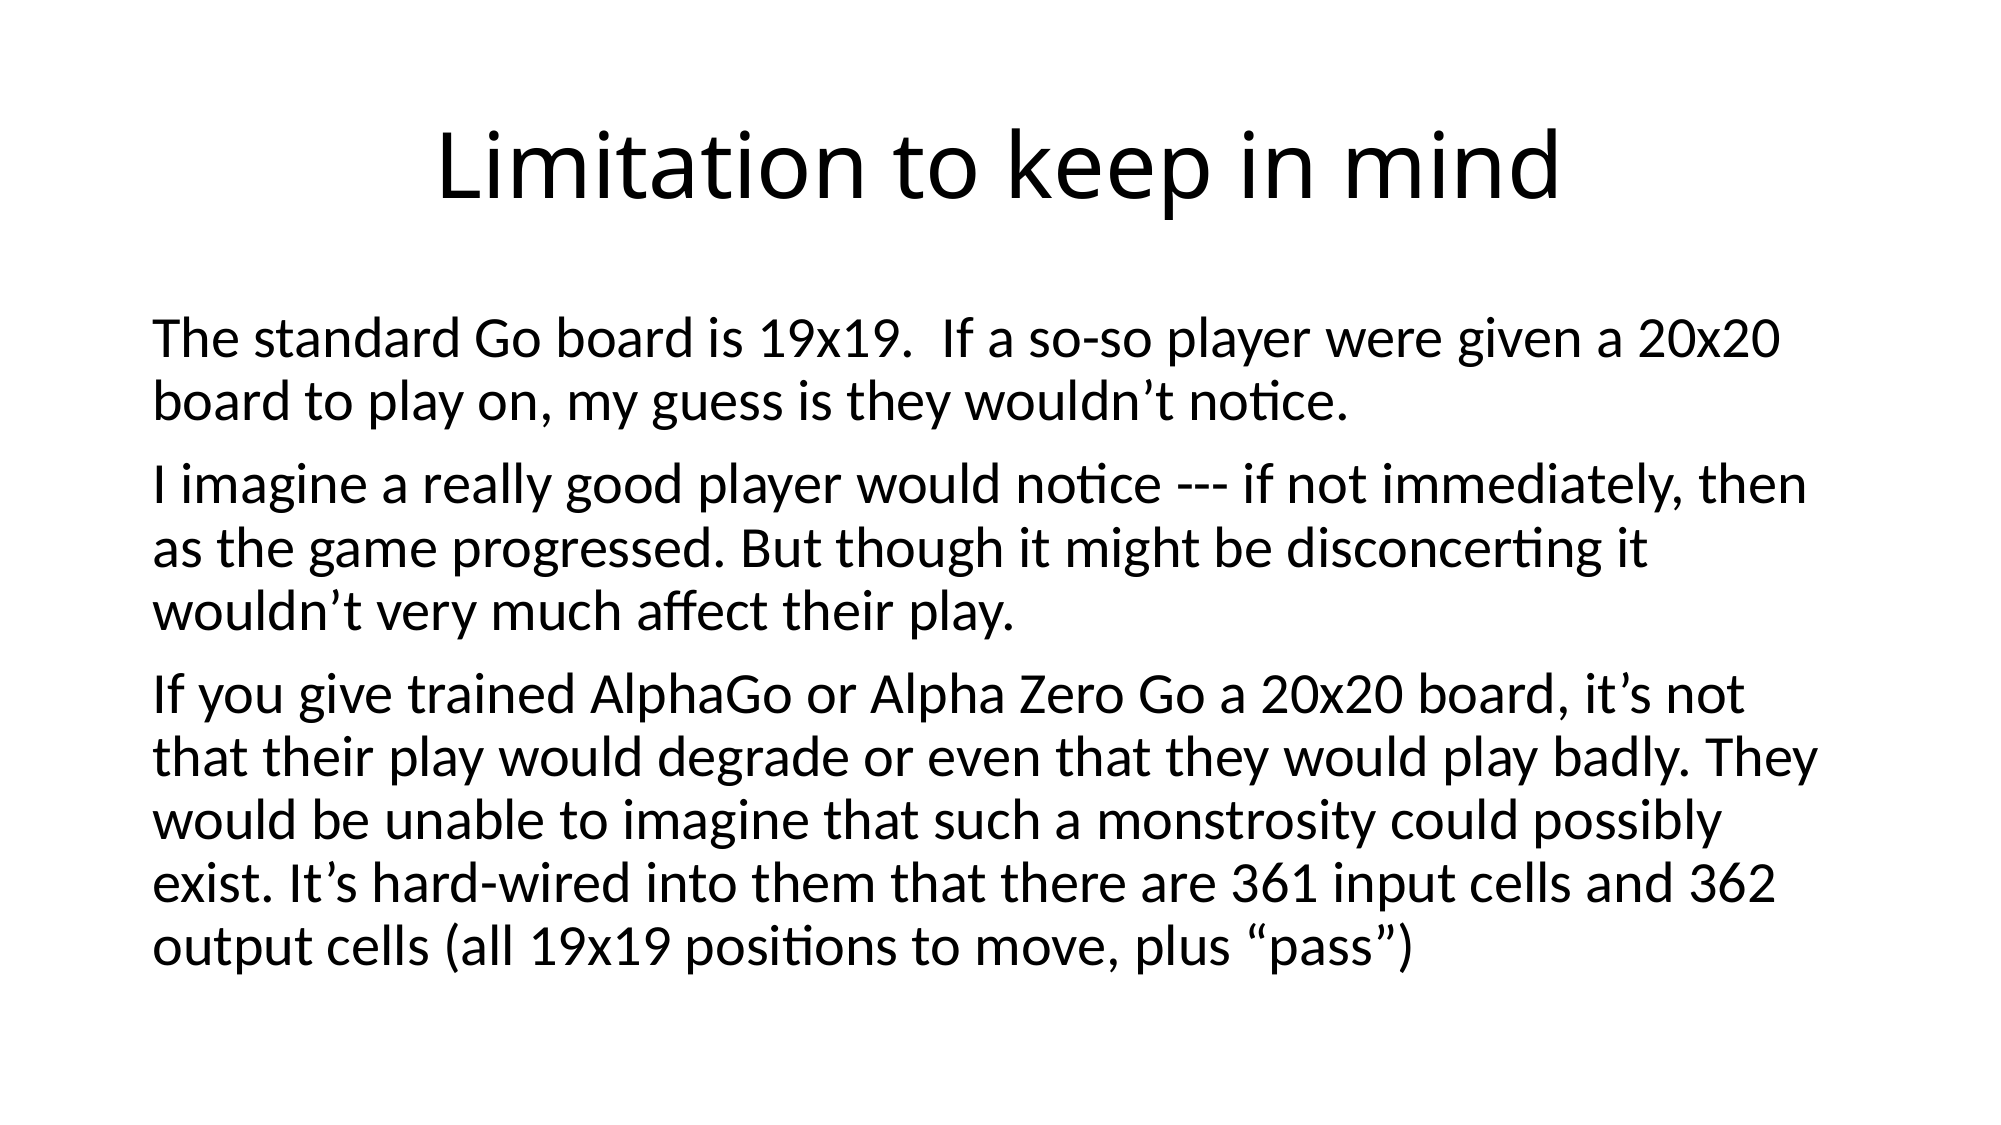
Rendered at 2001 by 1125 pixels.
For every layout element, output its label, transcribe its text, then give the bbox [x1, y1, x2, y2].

list The standard Go board is 19x19. If a so-so player were given a 20x20 board to play on, my guess is they wouldn’t notice. I imagine a really good player would notice --- if not immediately, then as the game progressed. But though it might be disconcerting it wouldn’t very much affect their play. If you give trained AlphaGo or Alpha Zero Go a 20x20 board, it’s not that their play would degrade or even that they would play badly. They would be unable to imagine that such a monstrosity could possibly exist. It’s hard-wired into them that there are 361 input cells and 362 output cells (all 19x19 positions to move, plus “pass”) [137, 299, 1863, 1014]
title Limitation to keep in mind [137, 59, 1863, 278]
